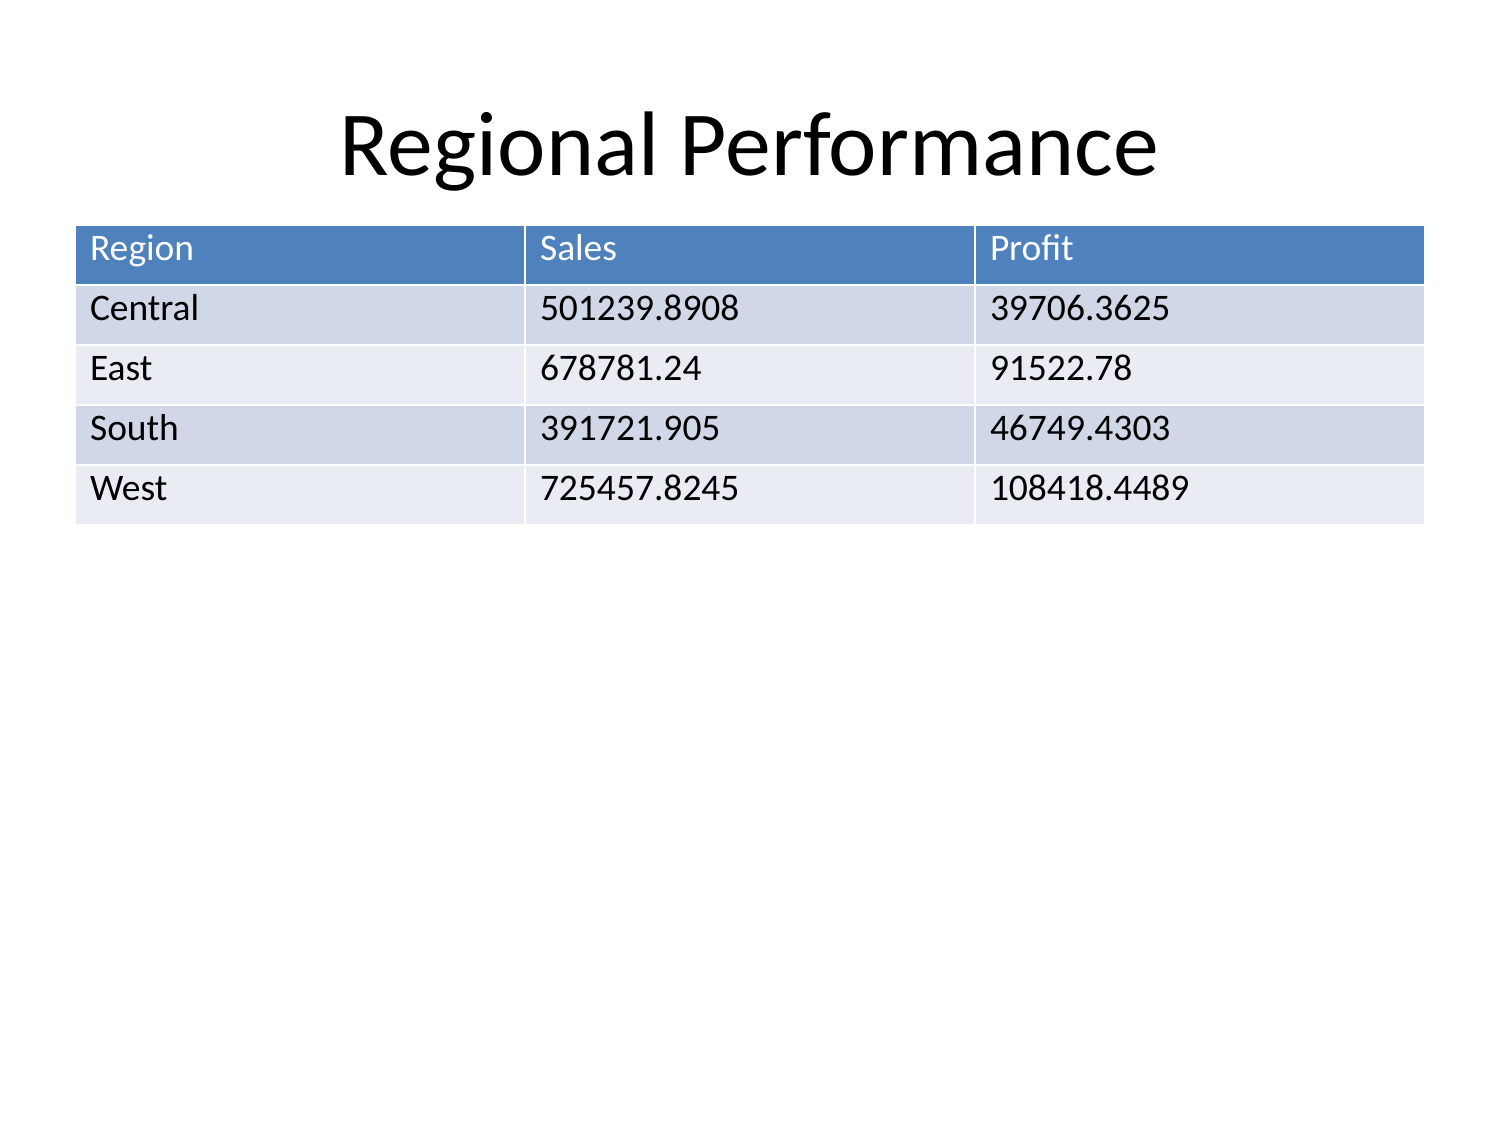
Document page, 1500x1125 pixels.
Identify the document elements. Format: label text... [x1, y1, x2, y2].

table_header Sales [526, 226, 974, 284]
table_header Region [76, 226, 524, 284]
table_cell 501239.8908 [526, 286, 974, 344]
table_cell 725457.8245 [526, 466, 974, 524]
table_cell 39706.3625 [976, 286, 1424, 344]
table_cell 46749.4303 [976, 406, 1424, 464]
table_cell 391721.905 [526, 406, 974, 464]
title Regional Performance [75, 45, 1425, 224]
table_cell East [76, 346, 524, 404]
table_cell 91522.78 [976, 346, 1424, 404]
table_cell West [76, 466, 524, 524]
table_header Profit [976, 226, 1424, 284]
table_cell Central [76, 286, 524, 344]
table_cell South [76, 406, 524, 464]
table_cell 678781.24 [526, 346, 974, 404]
table_cell 108418.4489 [976, 466, 1424, 524]
